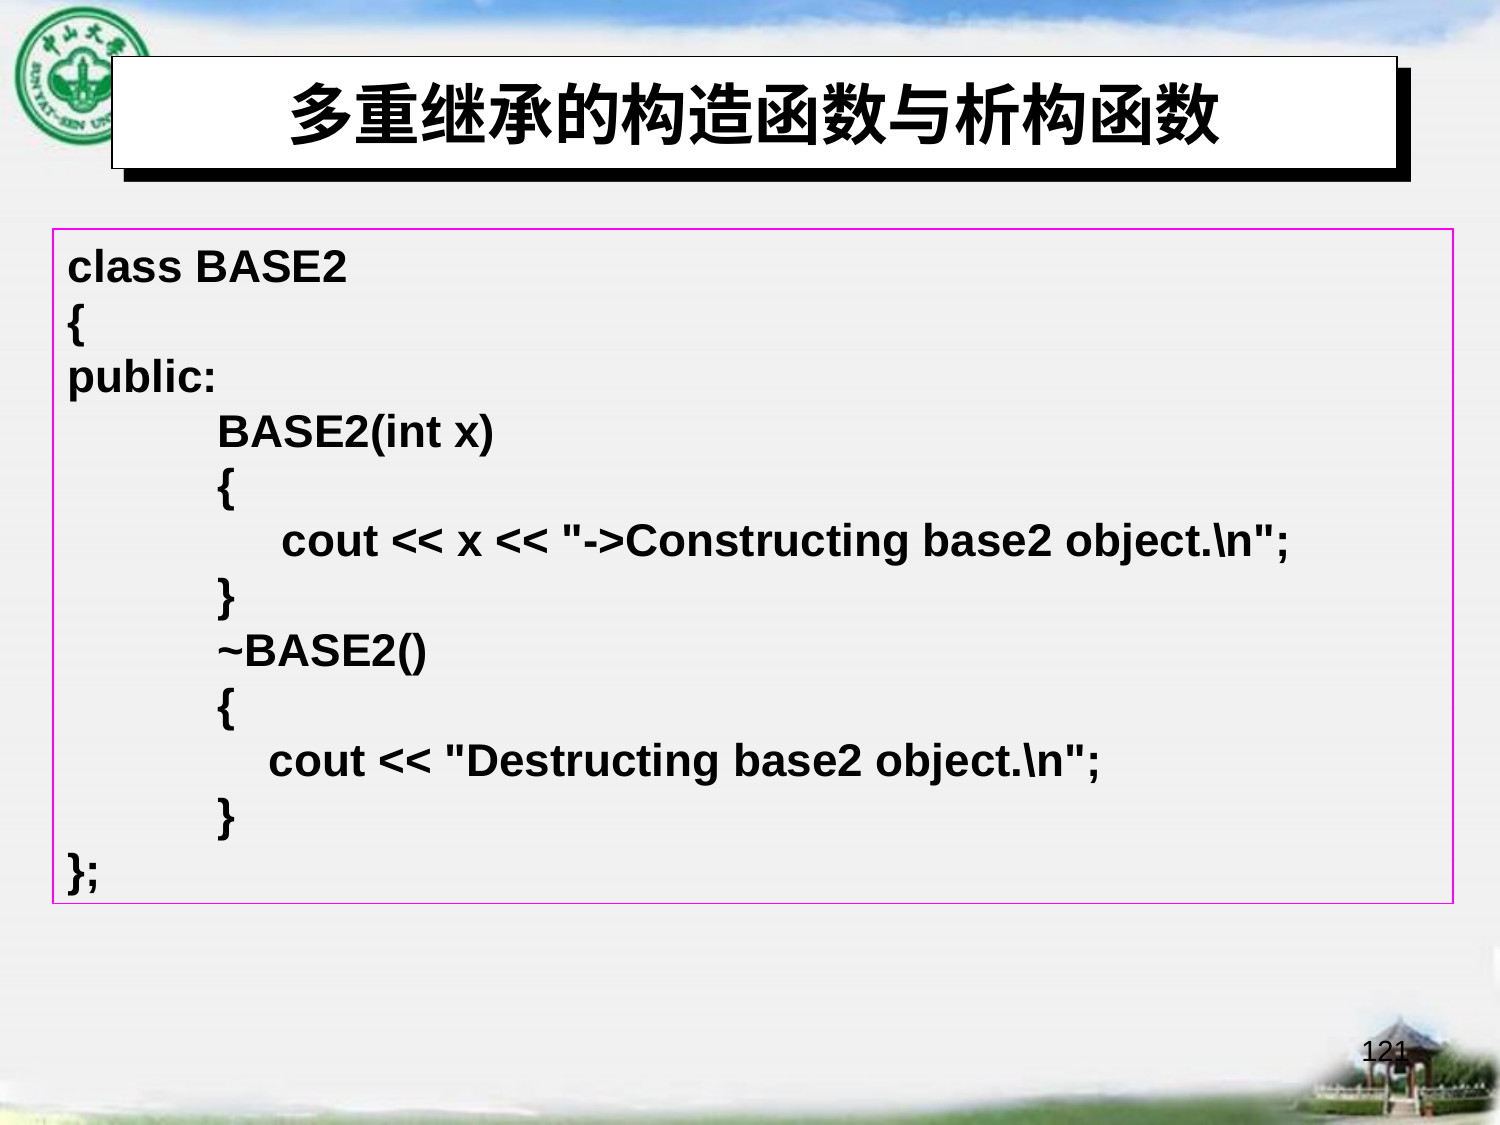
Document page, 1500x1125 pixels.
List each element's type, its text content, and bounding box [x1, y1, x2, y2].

slide_number 121 [1074, 1024, 1426, 1103]
picture [0, 0, 1500, 1125]
text_box class BASE2 { public: BASE2(int x) { cout << x << "->Constructing base2 object.\n"; } ~BASE2() { cout << "Destructing base2 object.\n"; } }; [53, 228, 1453, 904]
title 多重继承的构造函数与析构函数 [111, 56, 1398, 169]
